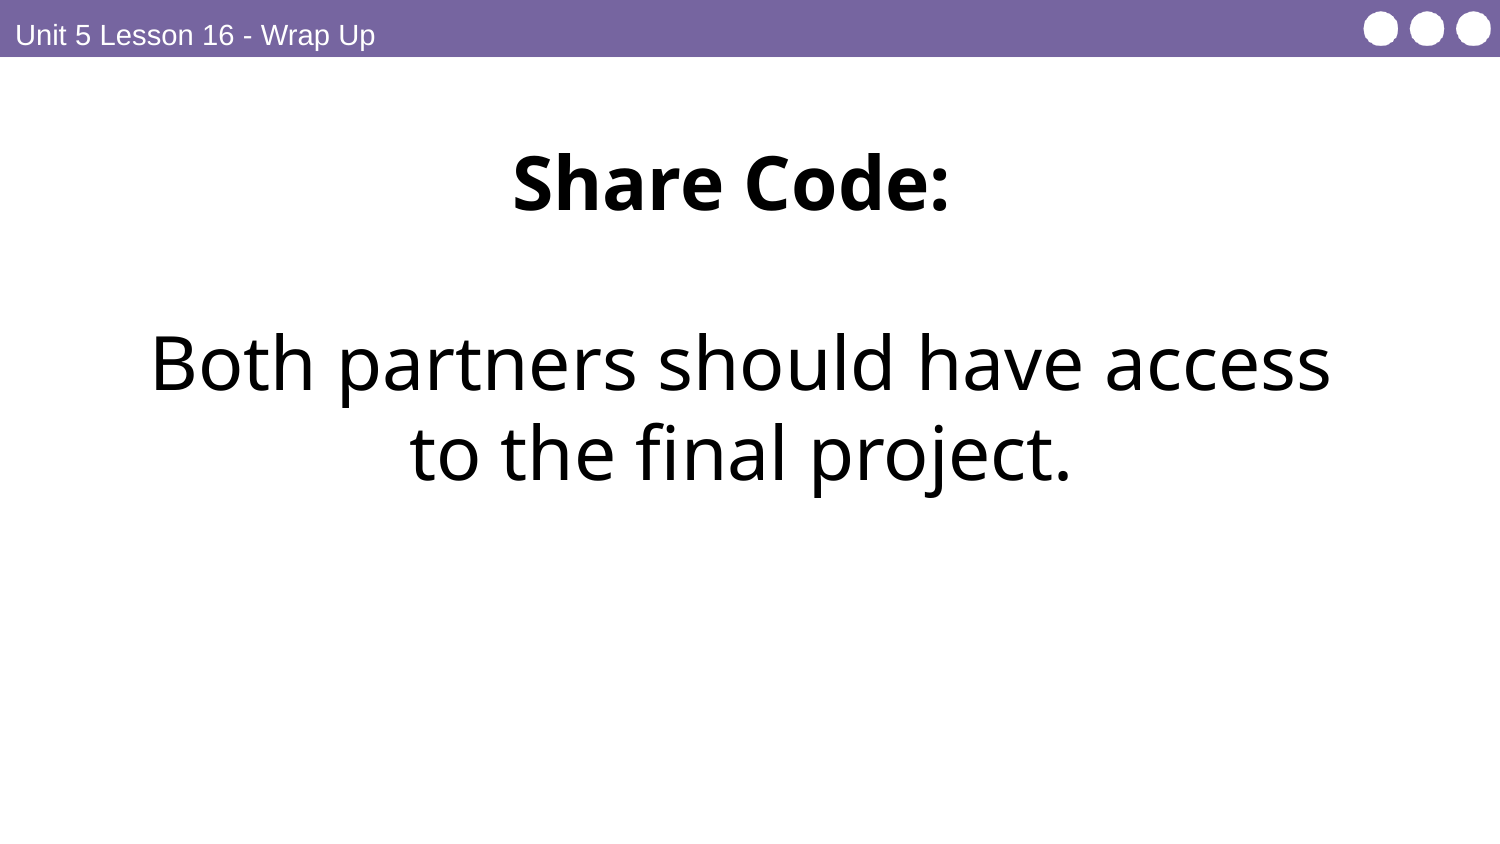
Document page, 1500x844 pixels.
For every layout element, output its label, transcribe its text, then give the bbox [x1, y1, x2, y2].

text_box Share Code: Both partners should have access to the final project. [91, 120, 1393, 699]
text_box Unit 5 Lesson 16 - Wrap Up [0, 0, 750, 58]
picture [0, 0, 1500, 844]
